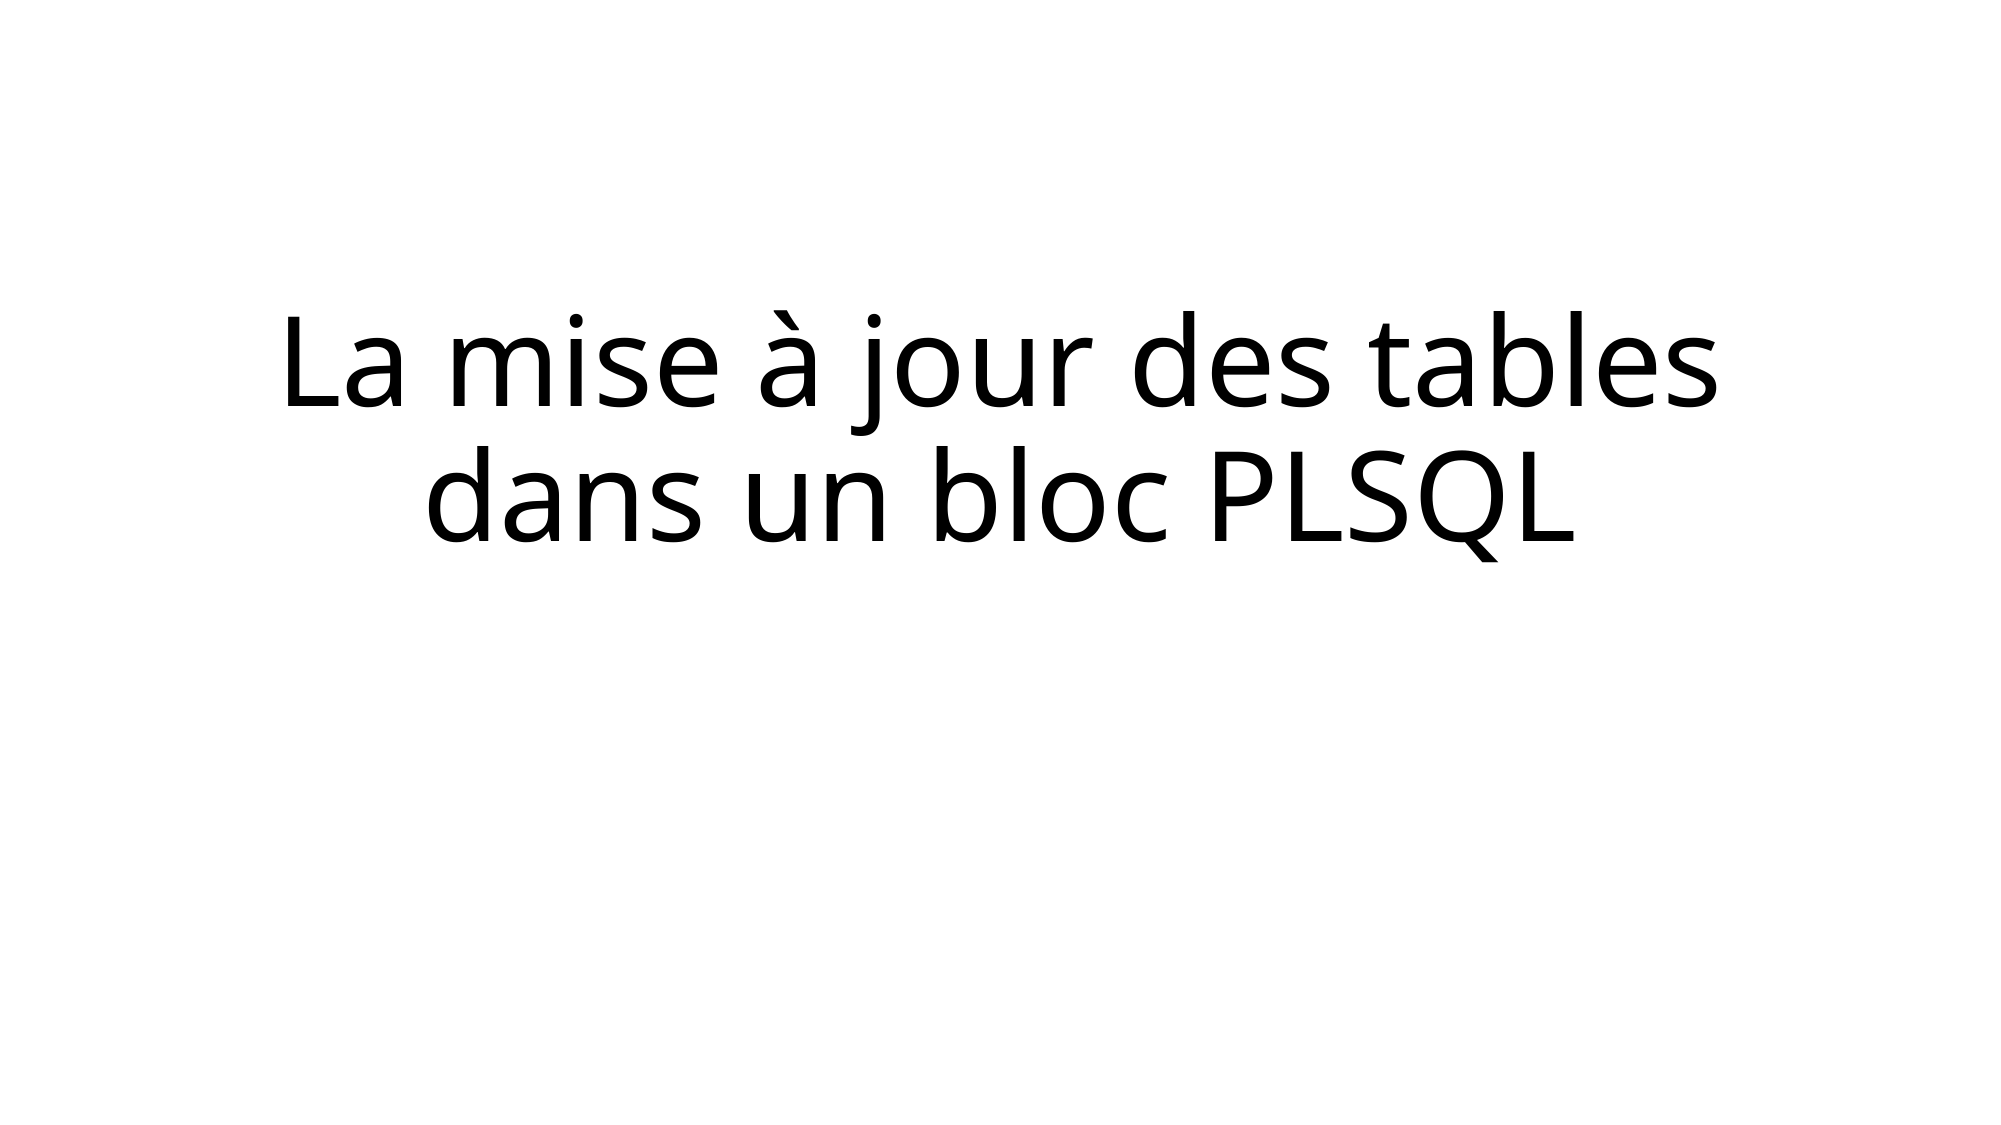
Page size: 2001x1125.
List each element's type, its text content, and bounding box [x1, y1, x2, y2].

title La mise à jour des tables dans un bloc PLSQL [249, 184, 1750, 576]
